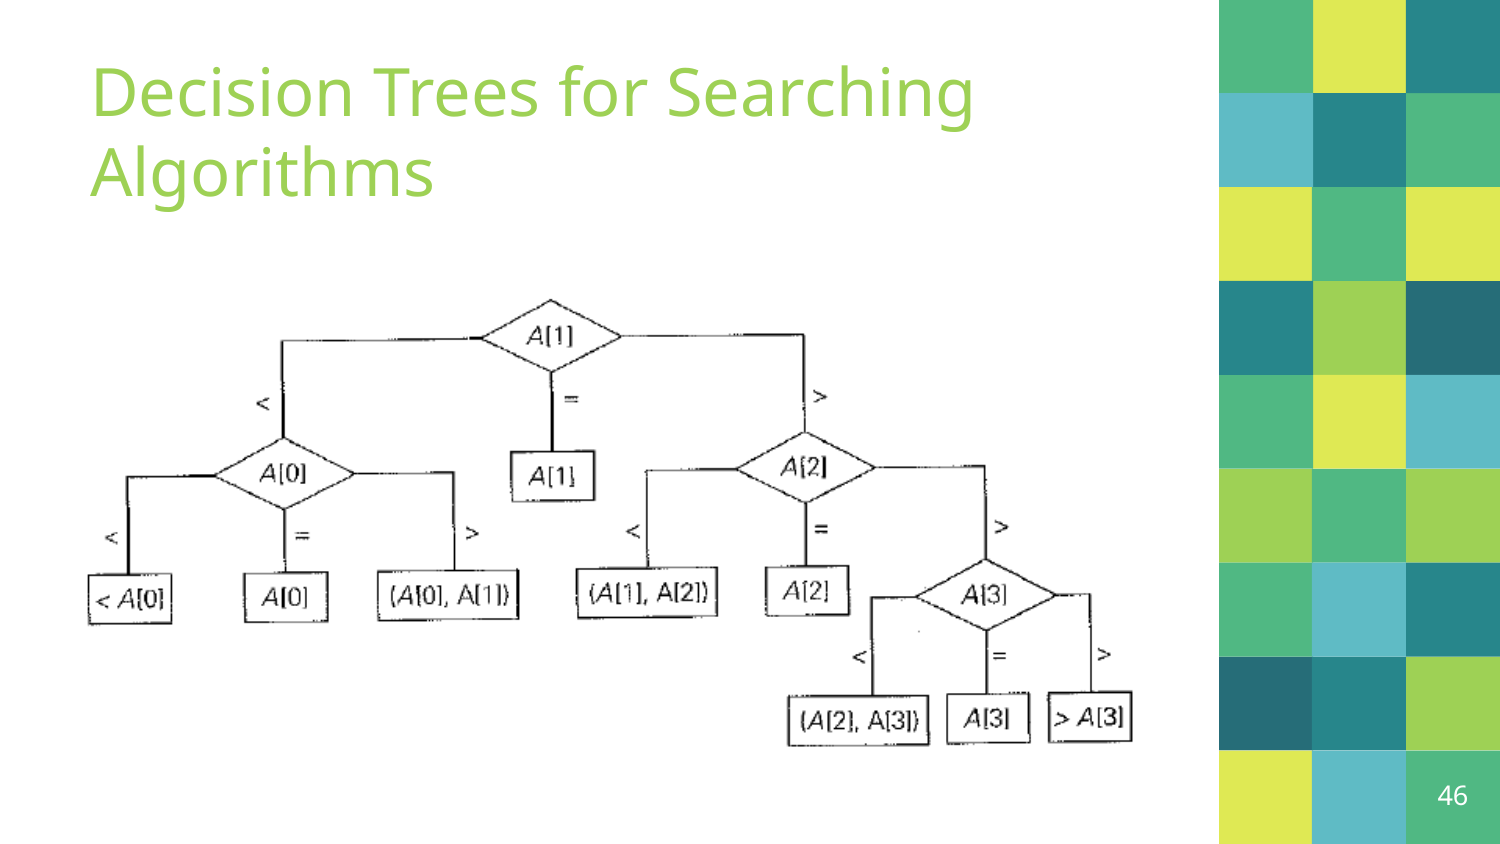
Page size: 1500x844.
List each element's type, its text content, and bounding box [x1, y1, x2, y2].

slide_number 46 [1405, 749, 1500, 844]
title Decision Trees for Searching Algorithms [75, 83, 1127, 225]
picture [37, 265, 1164, 765]
